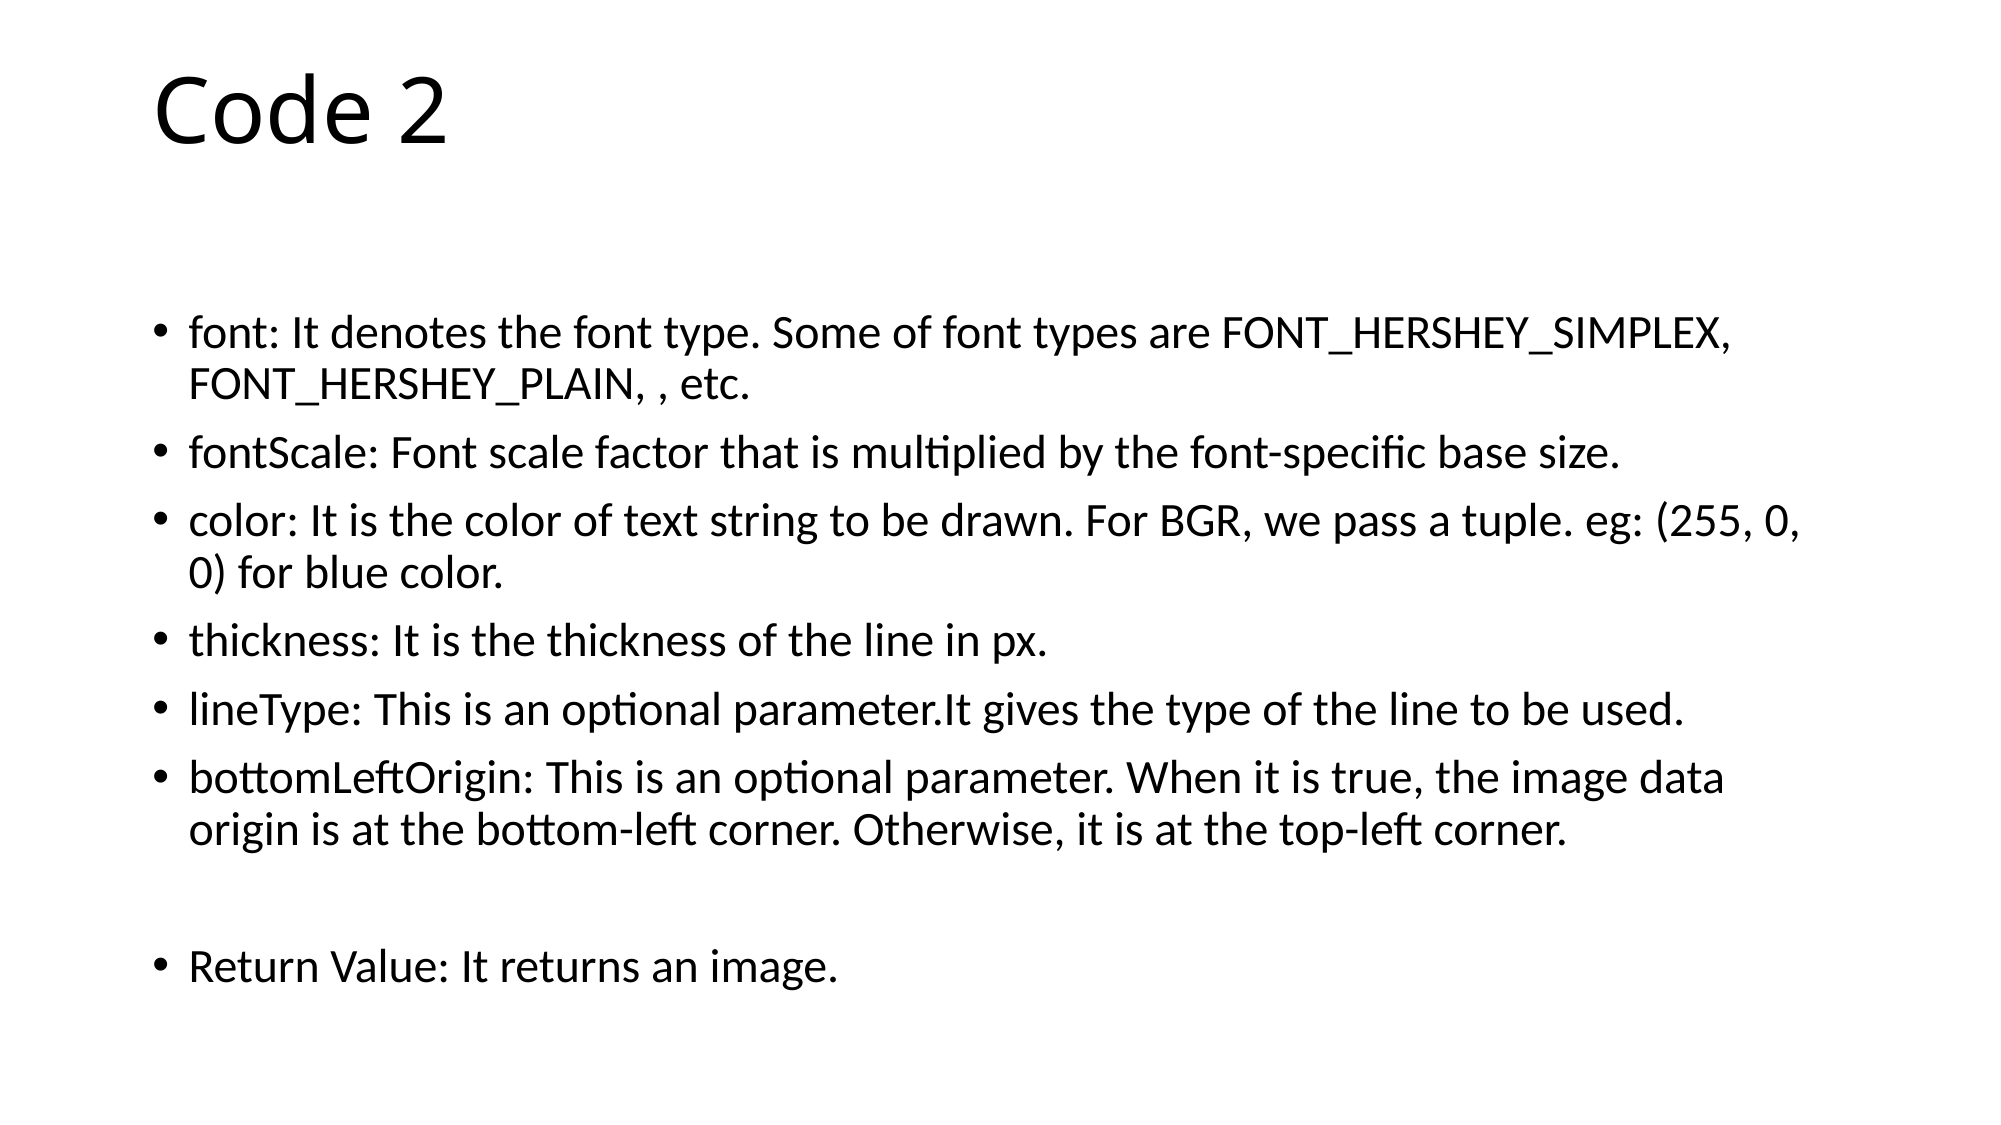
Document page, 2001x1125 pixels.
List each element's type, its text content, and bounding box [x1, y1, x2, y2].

title Code 2 [137, 59, 1863, 278]
list font: It denotes the font type. Some of font types are FONT_HERSHEY_SIMPLEX, FONT_HERSHEY_PLAIN, , etc. fontScale: Font scale factor that is multiplied by the font-specific base size. color: It is the color of text string to be drawn. For BGR, we pass a tuple. eg: (255, 0, 0) for blue color. thickness: It is the thickness of the line in px. lineType: This is an optional parameter.It gives the type of the line to be used. bottomLeftOrigin: This is an optional parameter. When it is true, the image data origin is at the bottom-left corner. Otherwise, it is at the top-left corner. Return Value: It returns an image. [137, 299, 1863, 1014]
